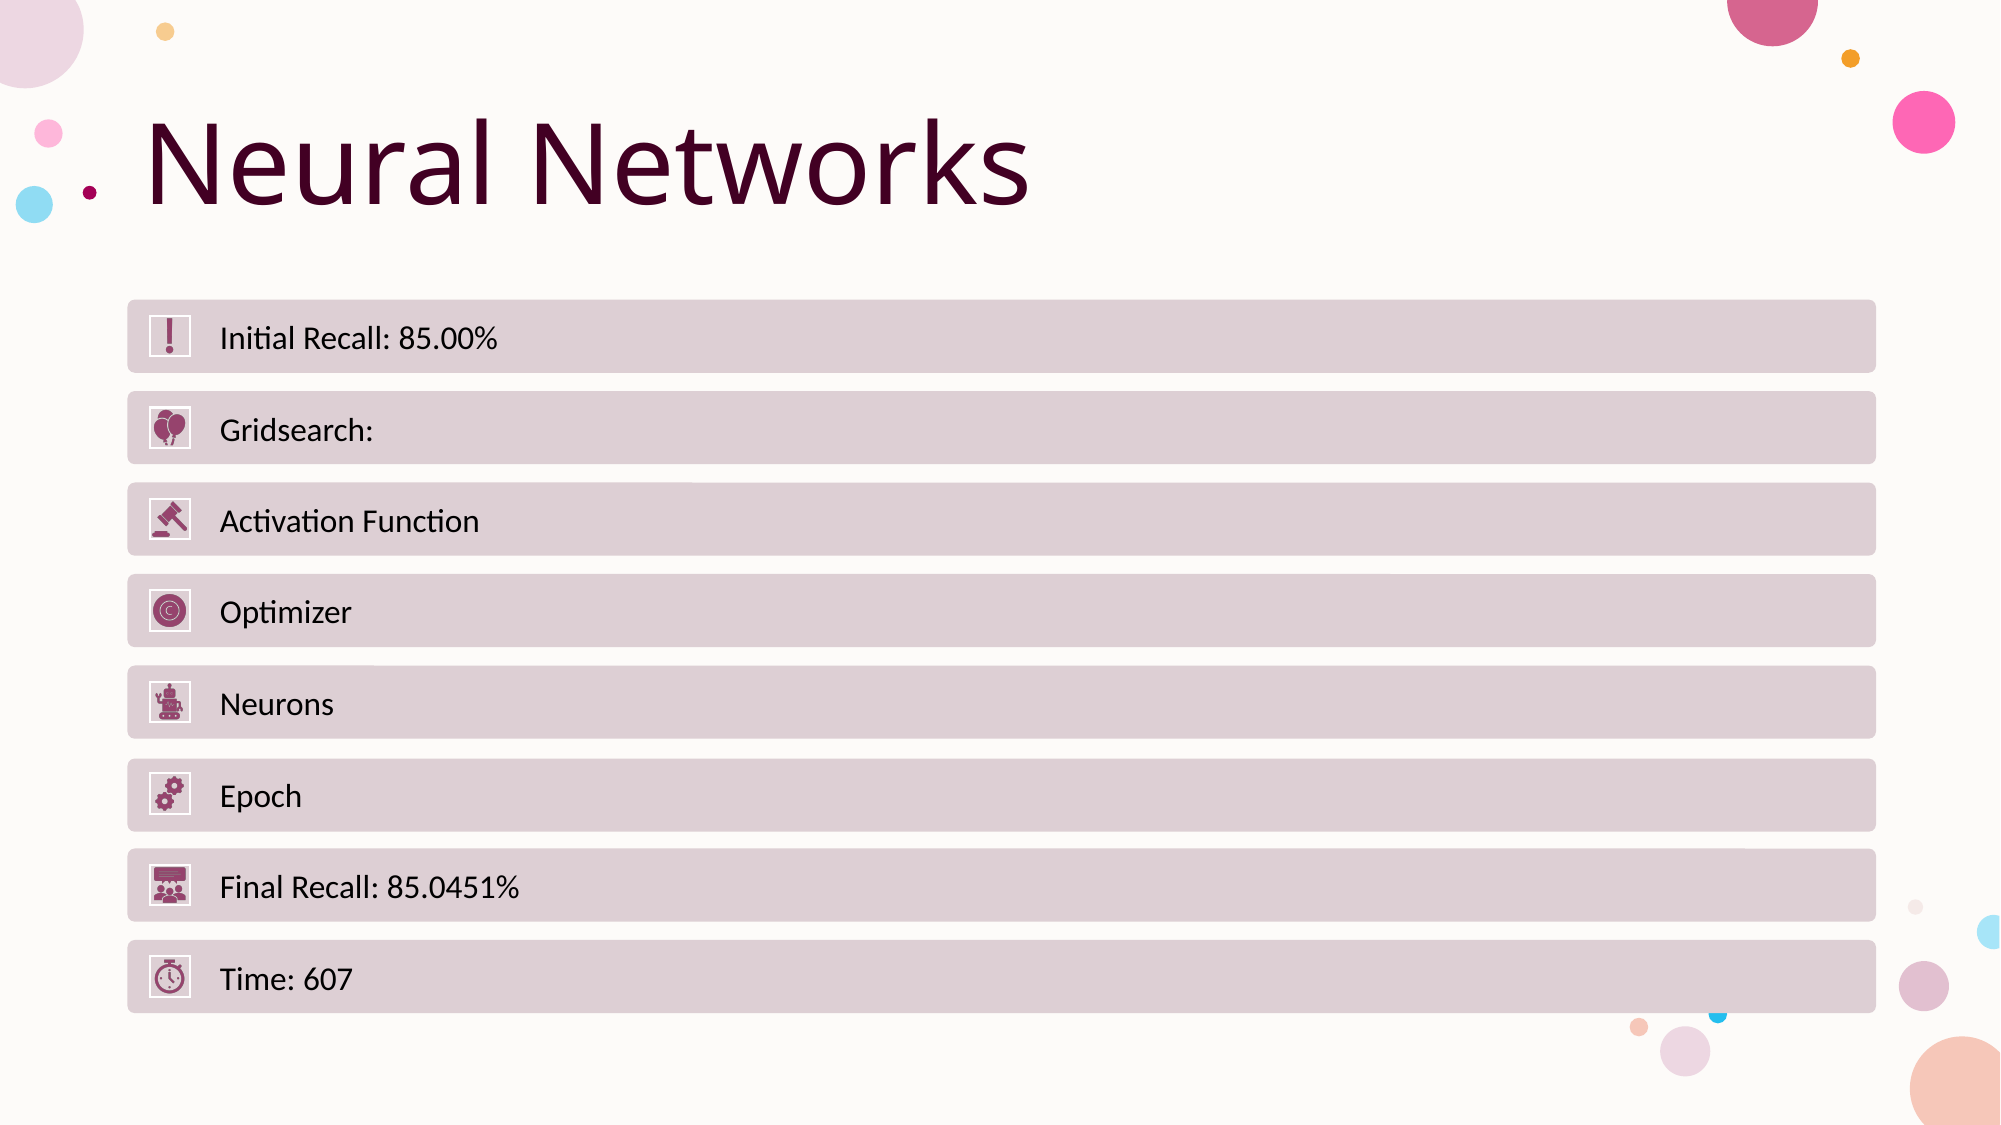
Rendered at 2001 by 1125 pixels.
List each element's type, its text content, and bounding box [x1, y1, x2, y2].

title Neural Networks [127, 59, 1877, 278]
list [127, 299, 1877, 1014]
